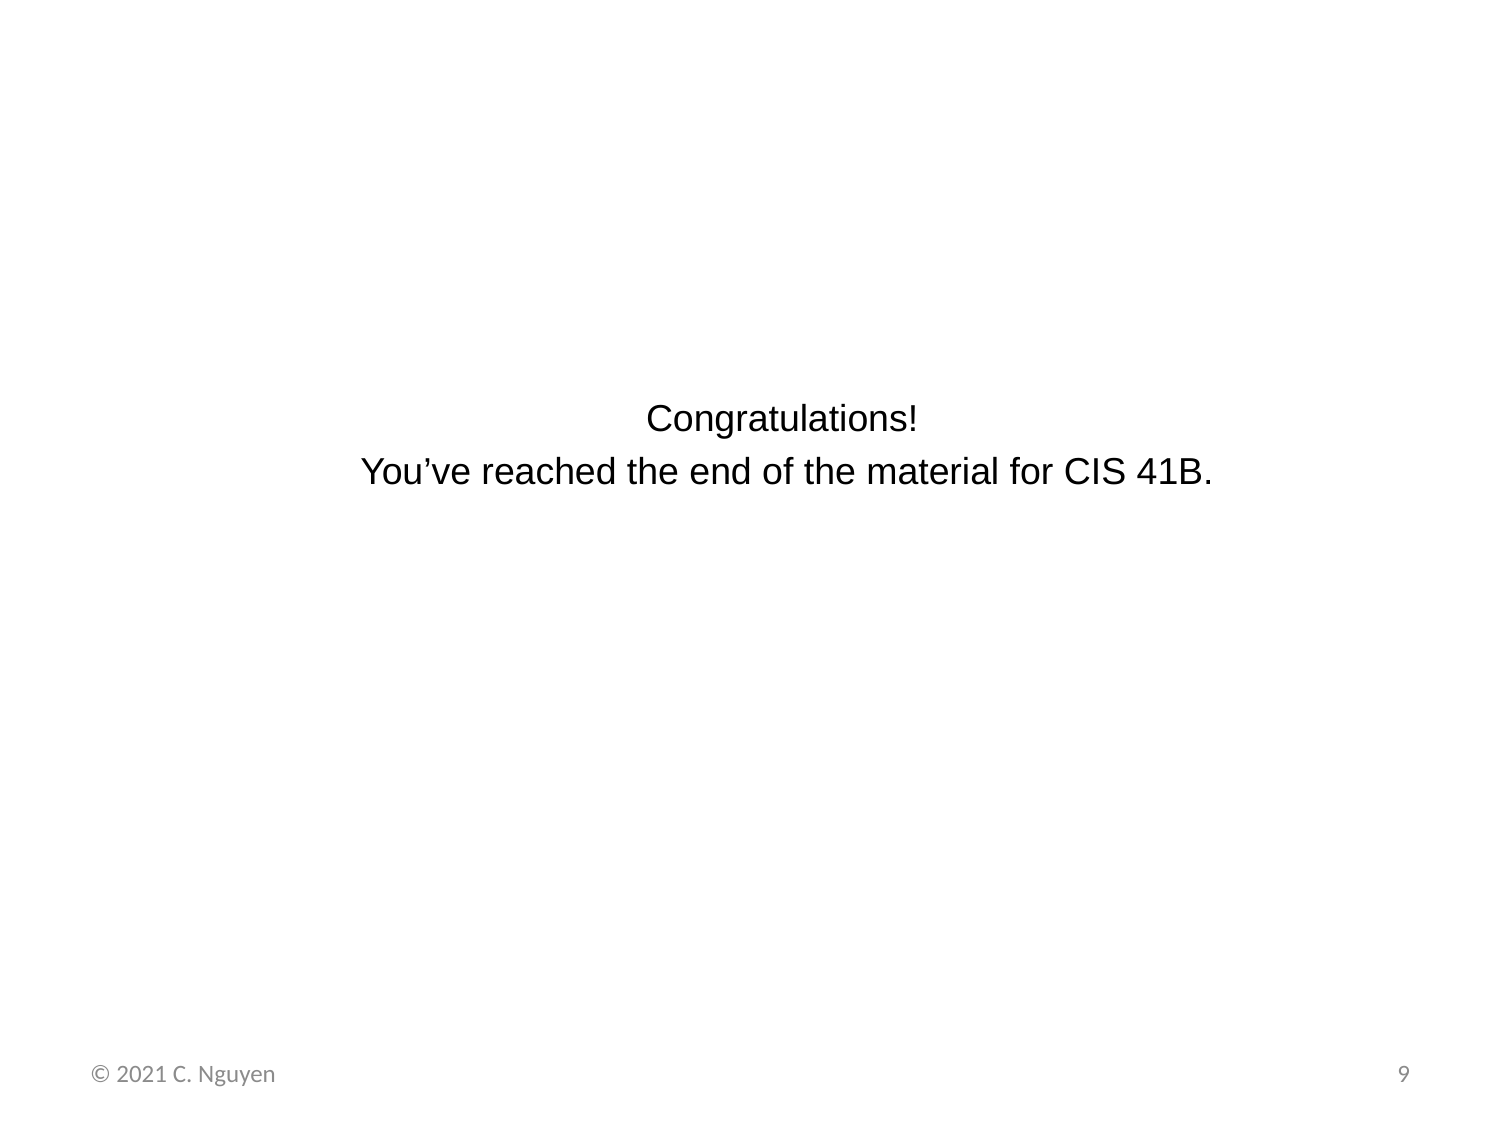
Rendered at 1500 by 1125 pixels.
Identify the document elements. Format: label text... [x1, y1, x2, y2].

slide_number © 2021 C. Nguyen [75, 1042, 425, 1103]
slide_number 9 [1074, 1042, 1425, 1103]
list Congratulations! You’ve reached the end of the material for CIS 41B. [75, 112, 1425, 1075]
